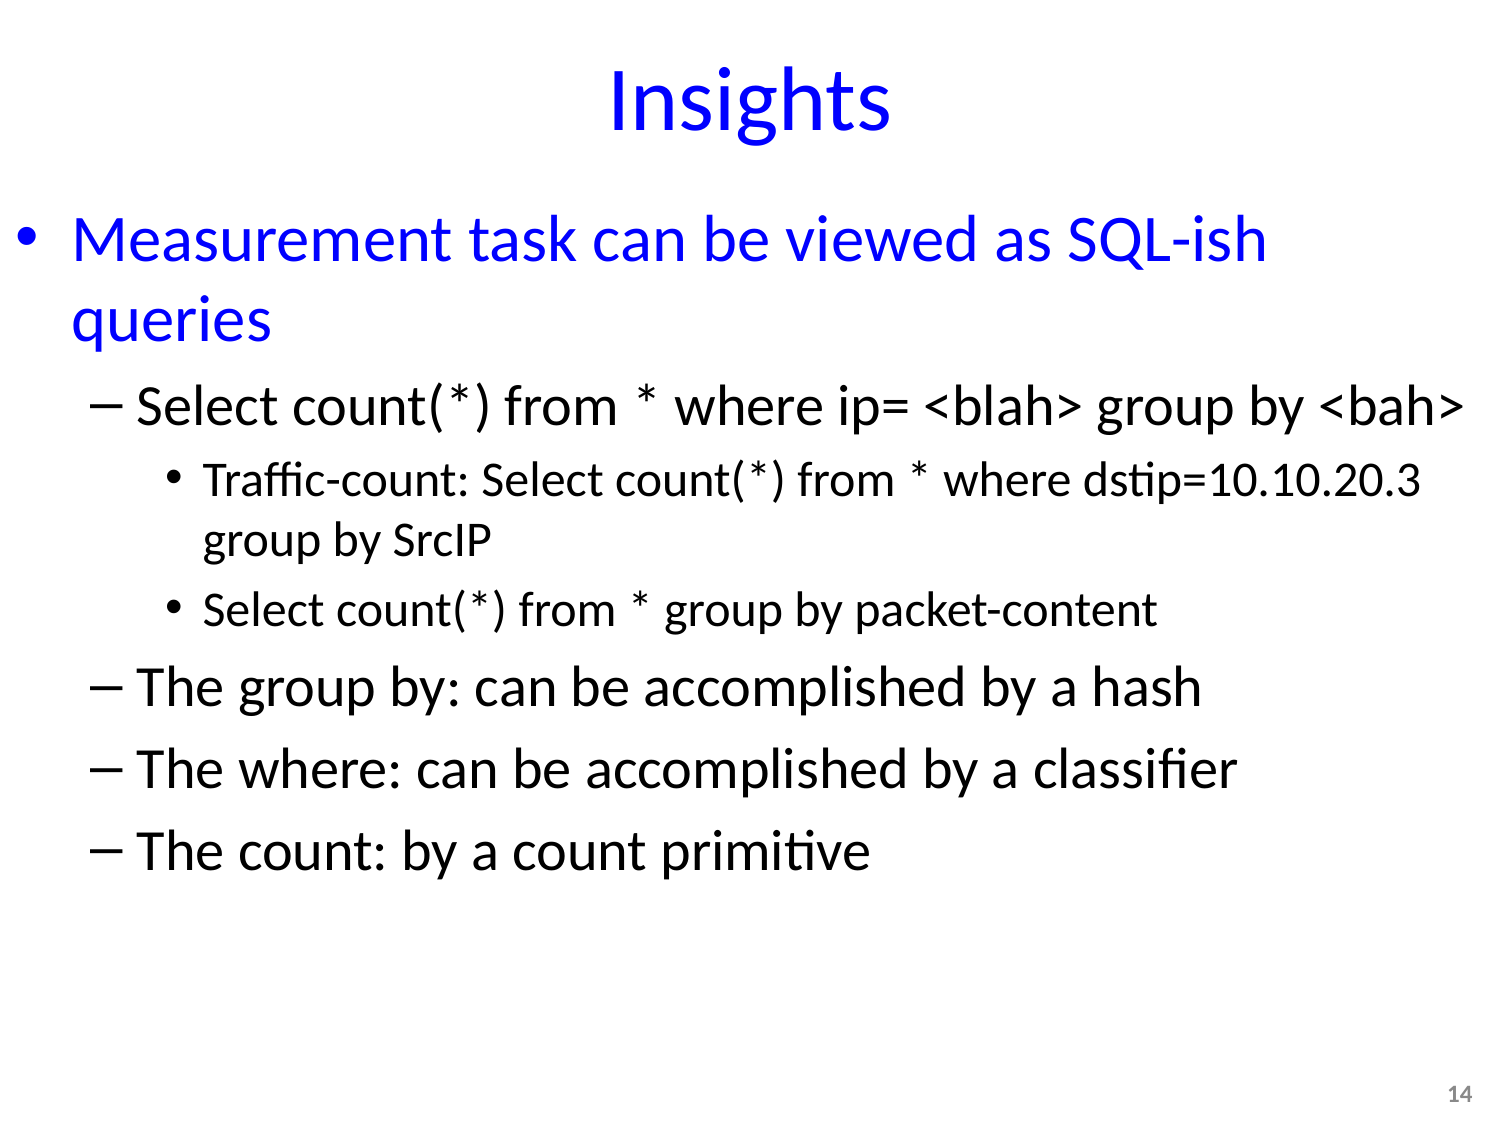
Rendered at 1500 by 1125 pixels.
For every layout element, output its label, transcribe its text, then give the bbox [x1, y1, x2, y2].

title Insights [0, 0, 1500, 188]
slide_number 14 [1137, 1062, 1488, 1123]
list Measurement task can be viewed as SQL-ish queries Select count(*) from * where ip= <blah> group by <bah> Traffic-count: Select count(*) from * where dstip=10.10.20.3 group by SrcIP Select count(*) from * group by packet-content The group by: can be accomplished by a hash The where: can be accomplished by a classifier The count: by a count primitive [0, 187, 1488, 1125]
